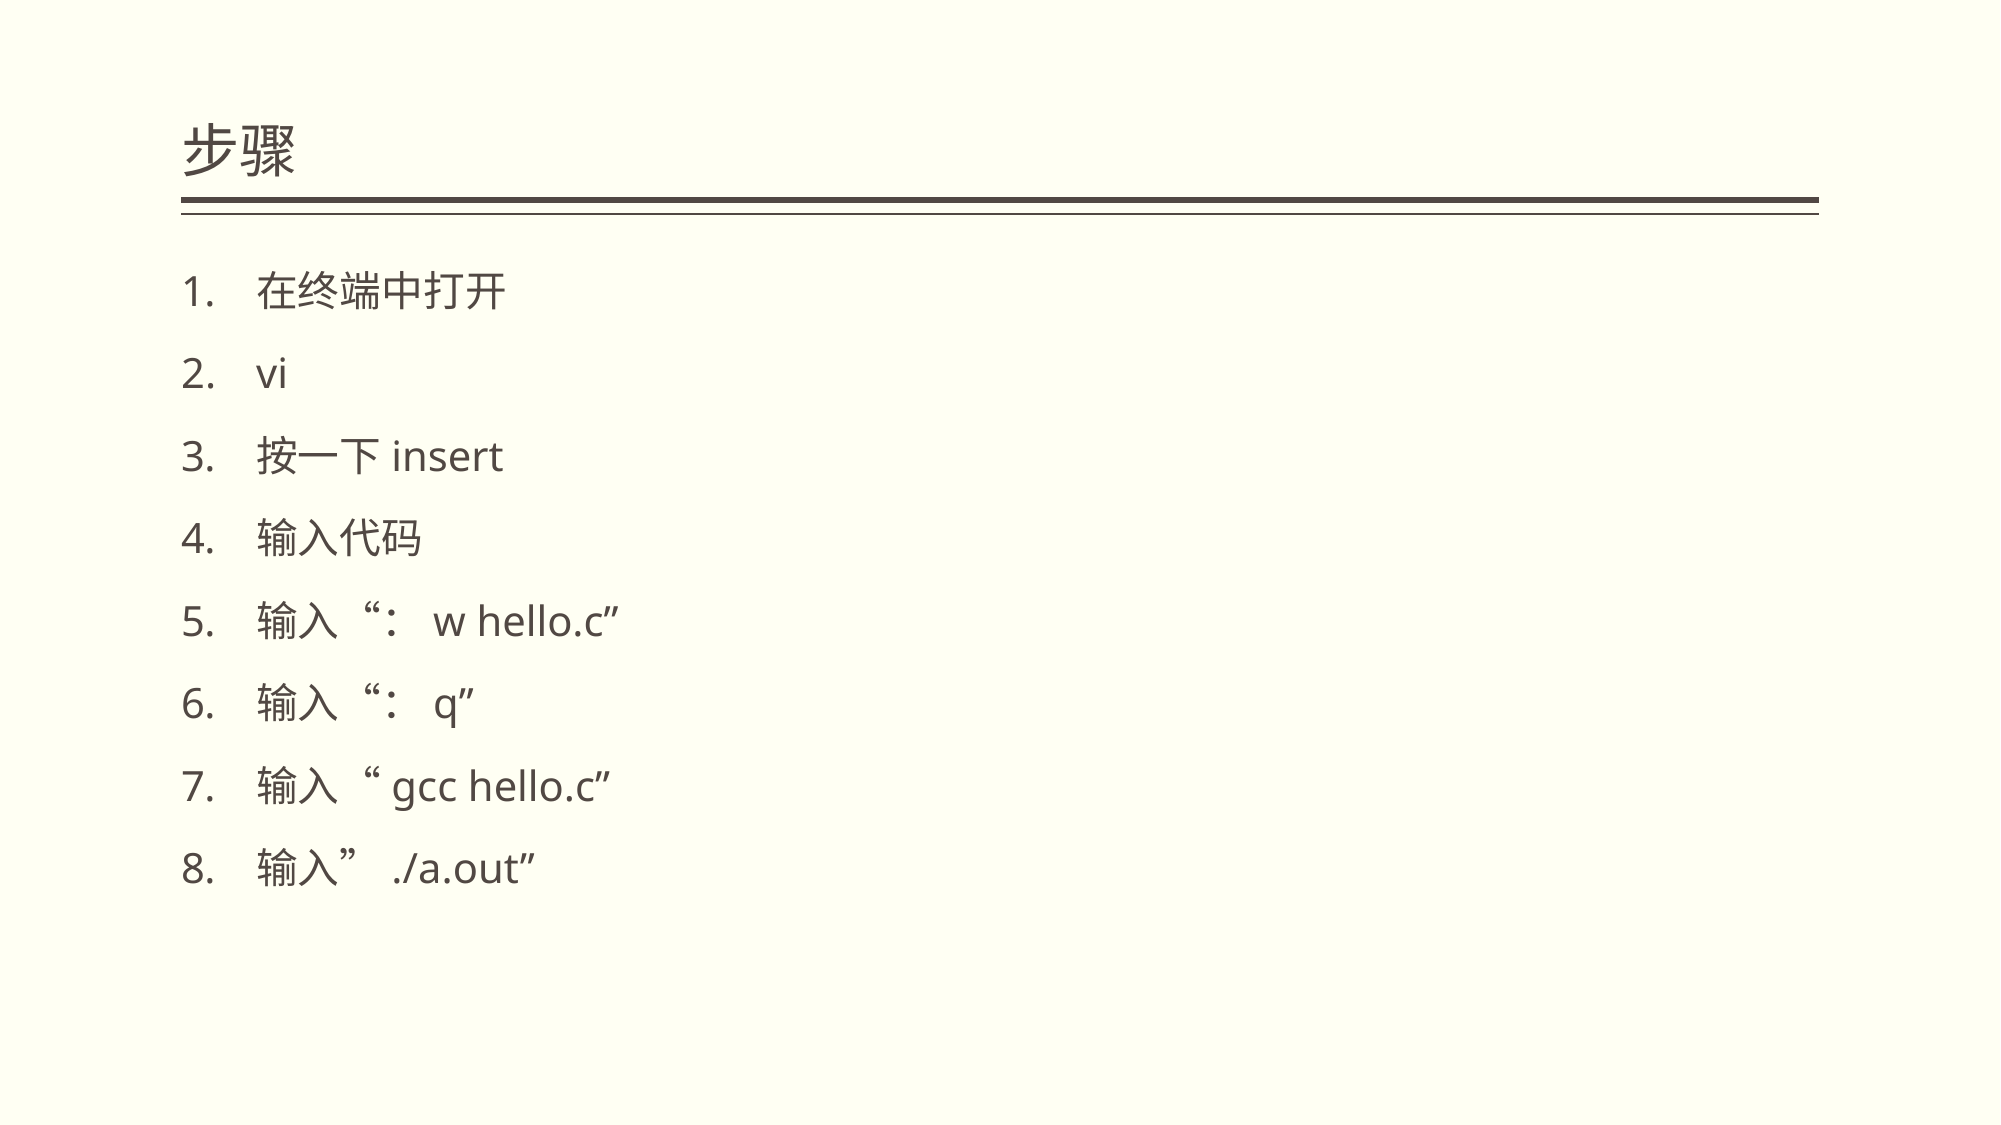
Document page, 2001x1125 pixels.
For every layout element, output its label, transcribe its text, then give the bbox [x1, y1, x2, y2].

title 步骤 [181, 12, 1819, 193]
list 在终端中打开 vi 按一下insert 输入代码 输入“：w hello.c” 输入“：q” 输入“gcc hello.c” 输入”./a.out” [181, 262, 1819, 1013]
